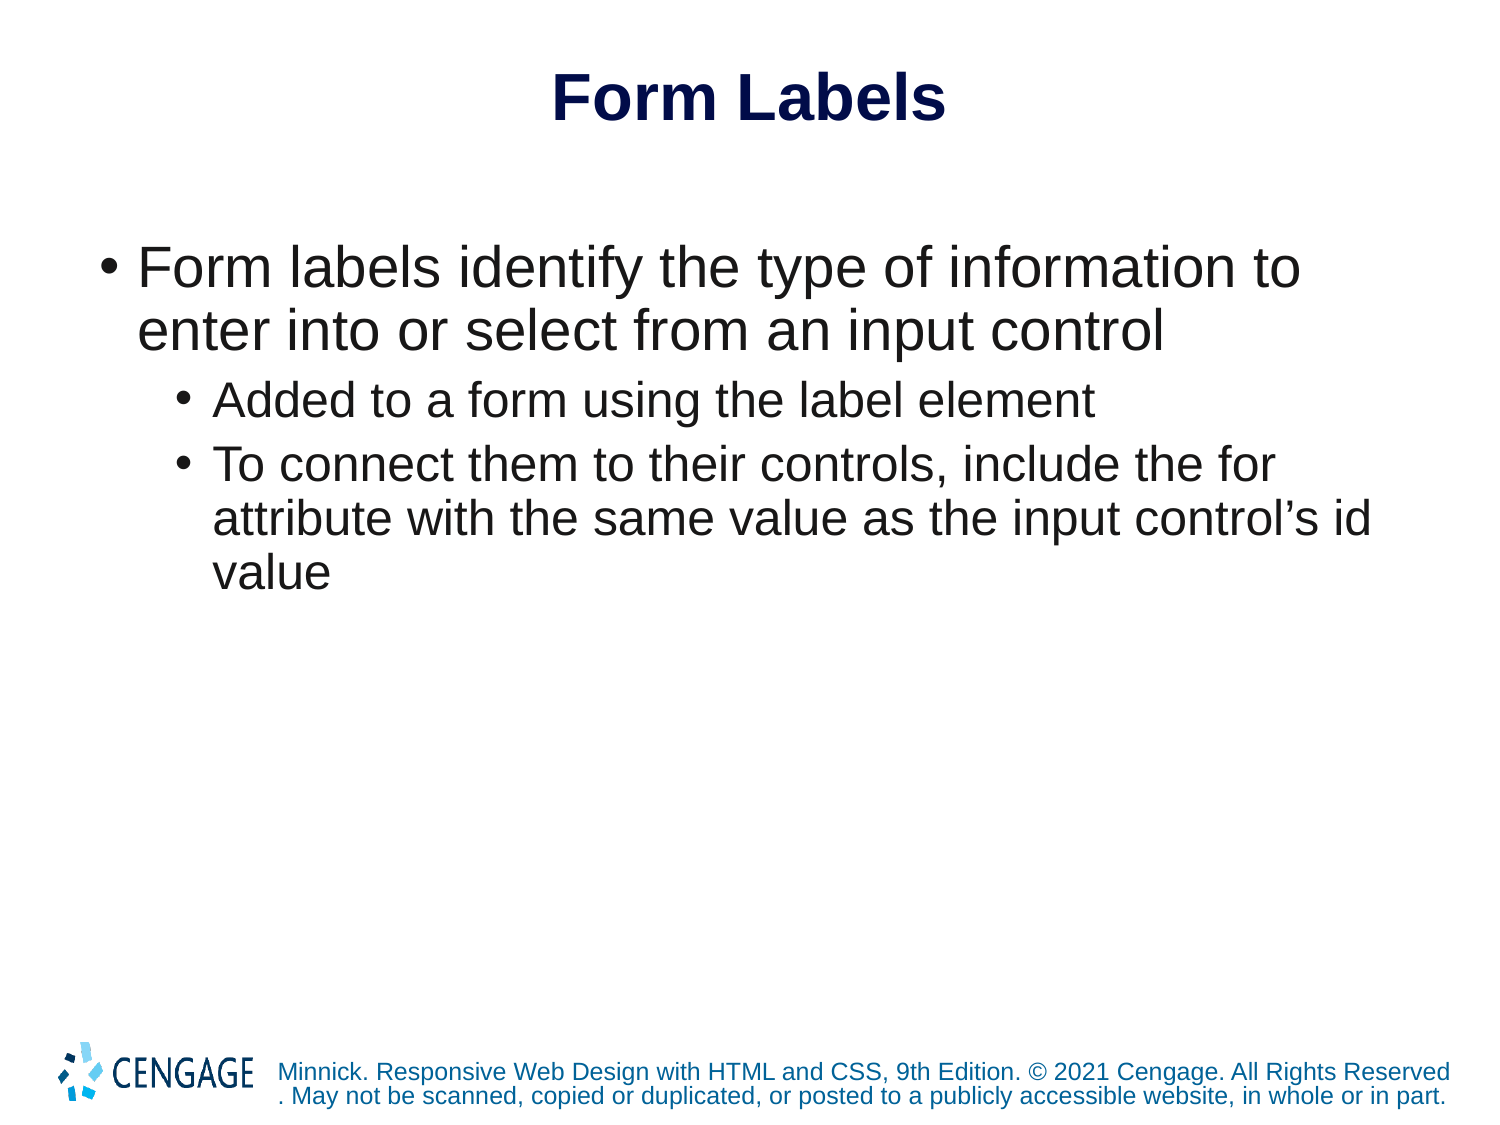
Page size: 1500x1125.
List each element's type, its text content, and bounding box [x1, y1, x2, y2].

title Form Labels [103, 62, 1397, 175]
list Form labels identify the type of information to enter into or select from an input control Added to a form using the label element To connect them to their controls, include the for attribute with the same value as the input control’s id value [99, 237, 1397, 1024]
footer Minnick. Responsive Web Design with HTML and CSS, 9th Edition. © 2021 Cengage. All Rights Reserved. May not be scanned, copied or duplicated, or posted to a publicly accessible website, in whole or in part. [262, 1040, 1475, 1100]
picture [58, 1042, 253, 1101]
